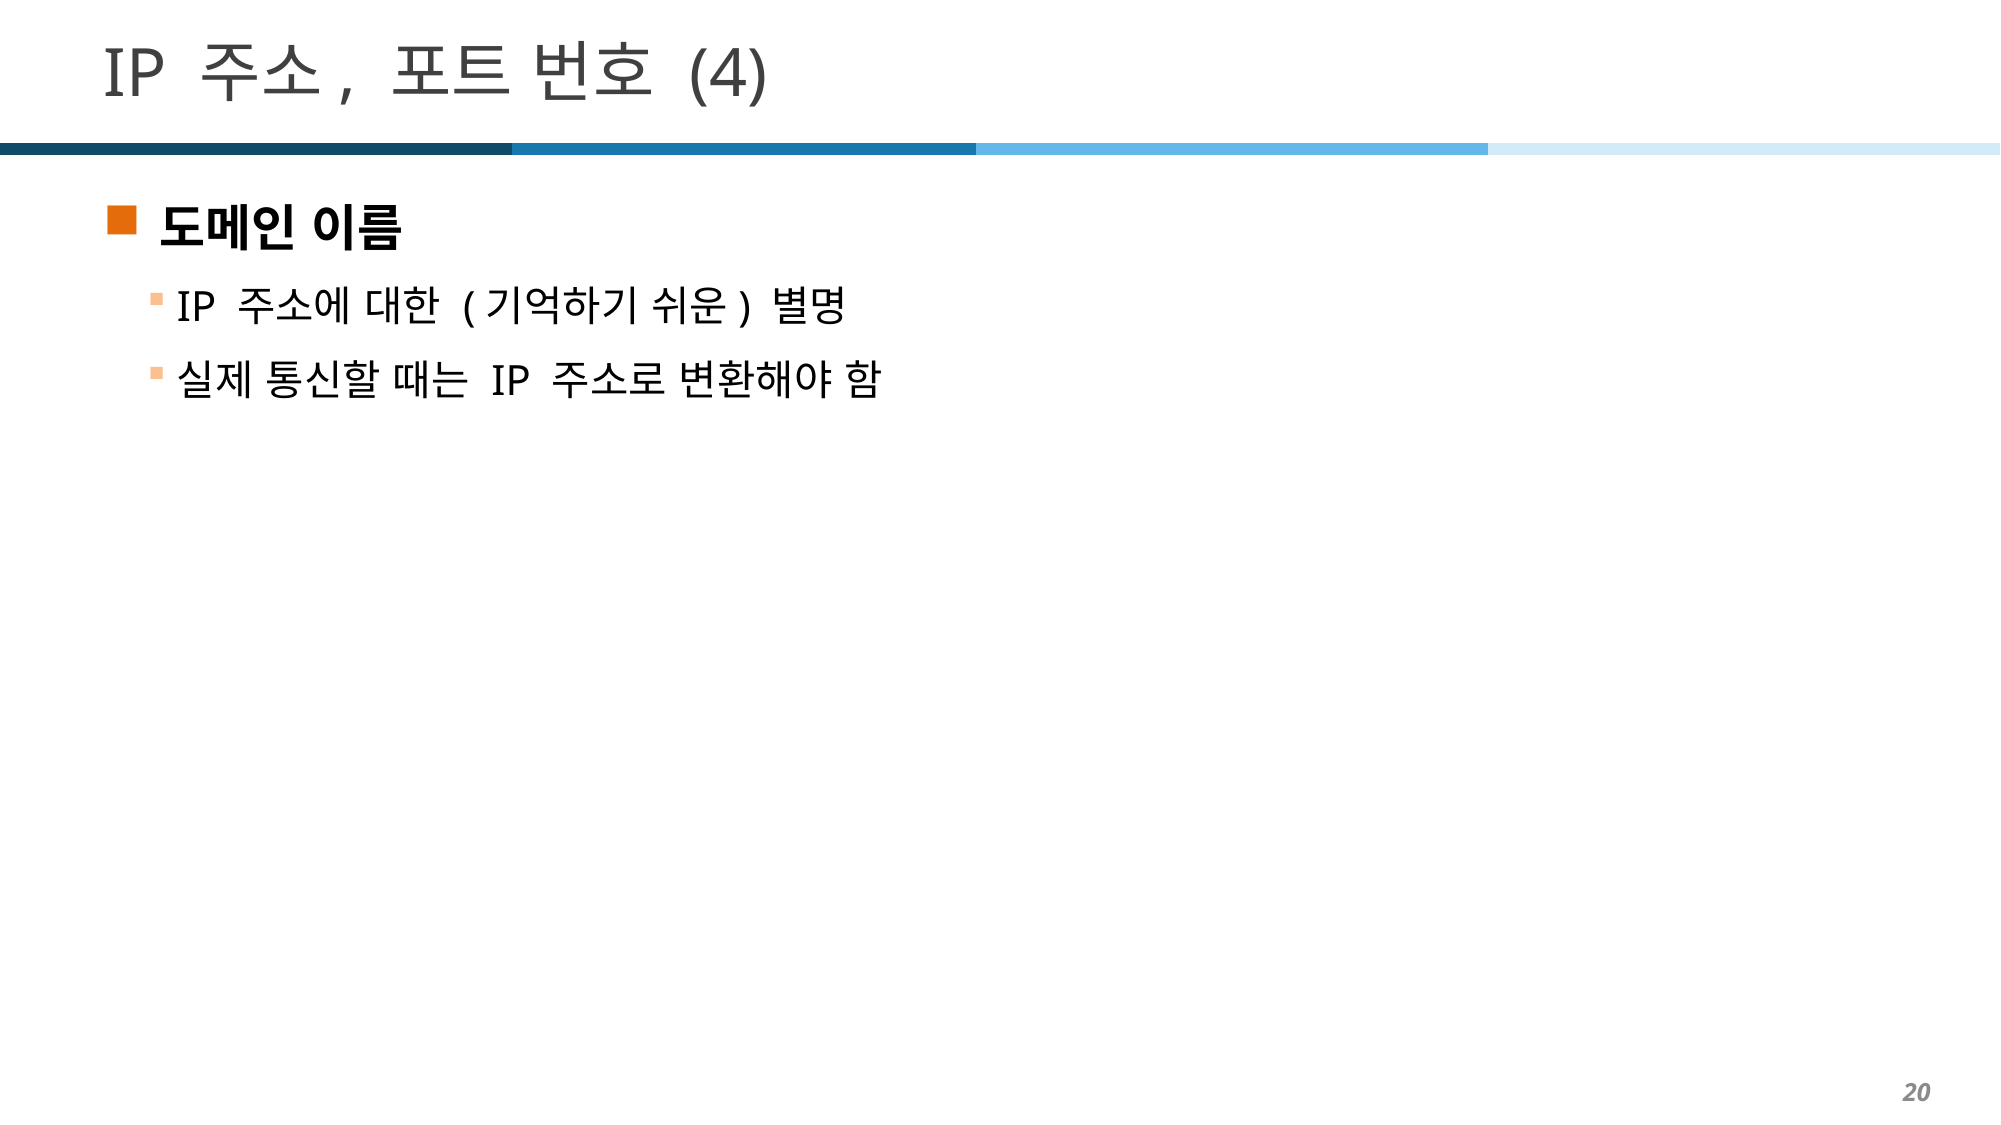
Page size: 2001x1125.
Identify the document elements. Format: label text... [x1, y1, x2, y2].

list 도메인 이름 IP 주소에 대한 (기억하기 쉬운) 별명 실제 통신할 때는 IP 주소로 변환해야 함 [88, 176, 1920, 1083]
title IP 주소, 포트 번호 (4) [88, 18, 1920, 122]
